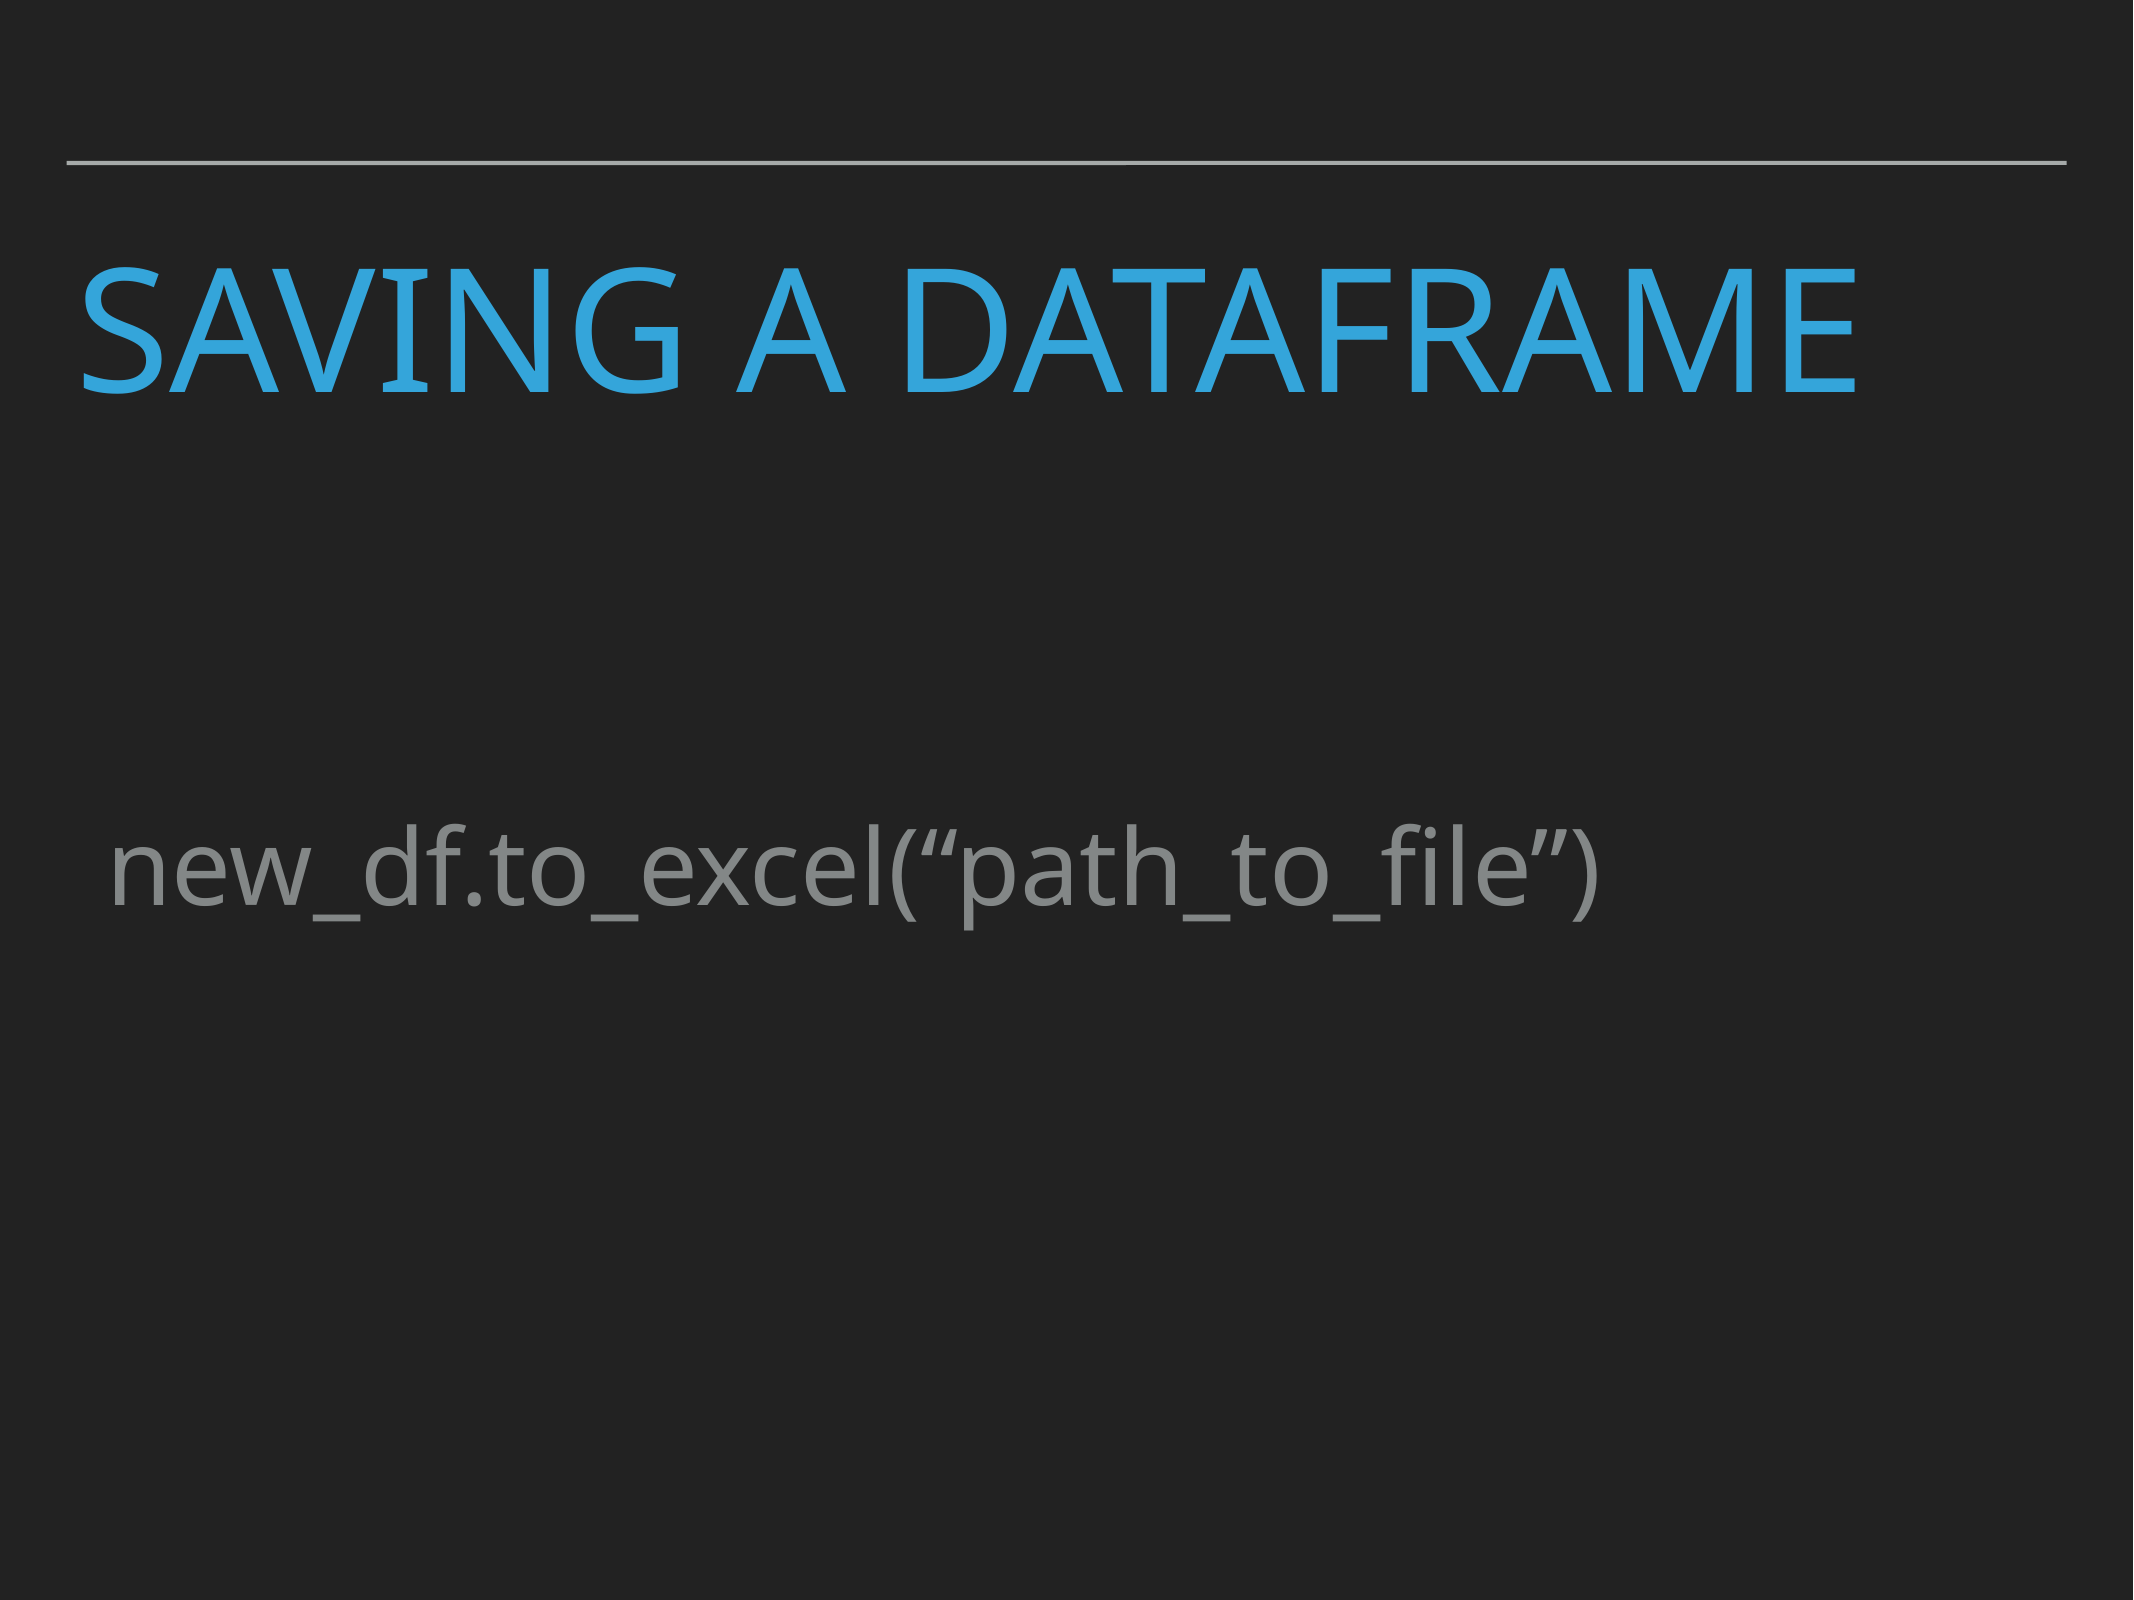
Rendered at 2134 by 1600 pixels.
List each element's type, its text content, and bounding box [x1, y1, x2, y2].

title Saving a Dataframe [66, 251, 2068, 445]
text_box new_df.to_excel(“path_to_file”) [97, 791, 2134, 1113]
